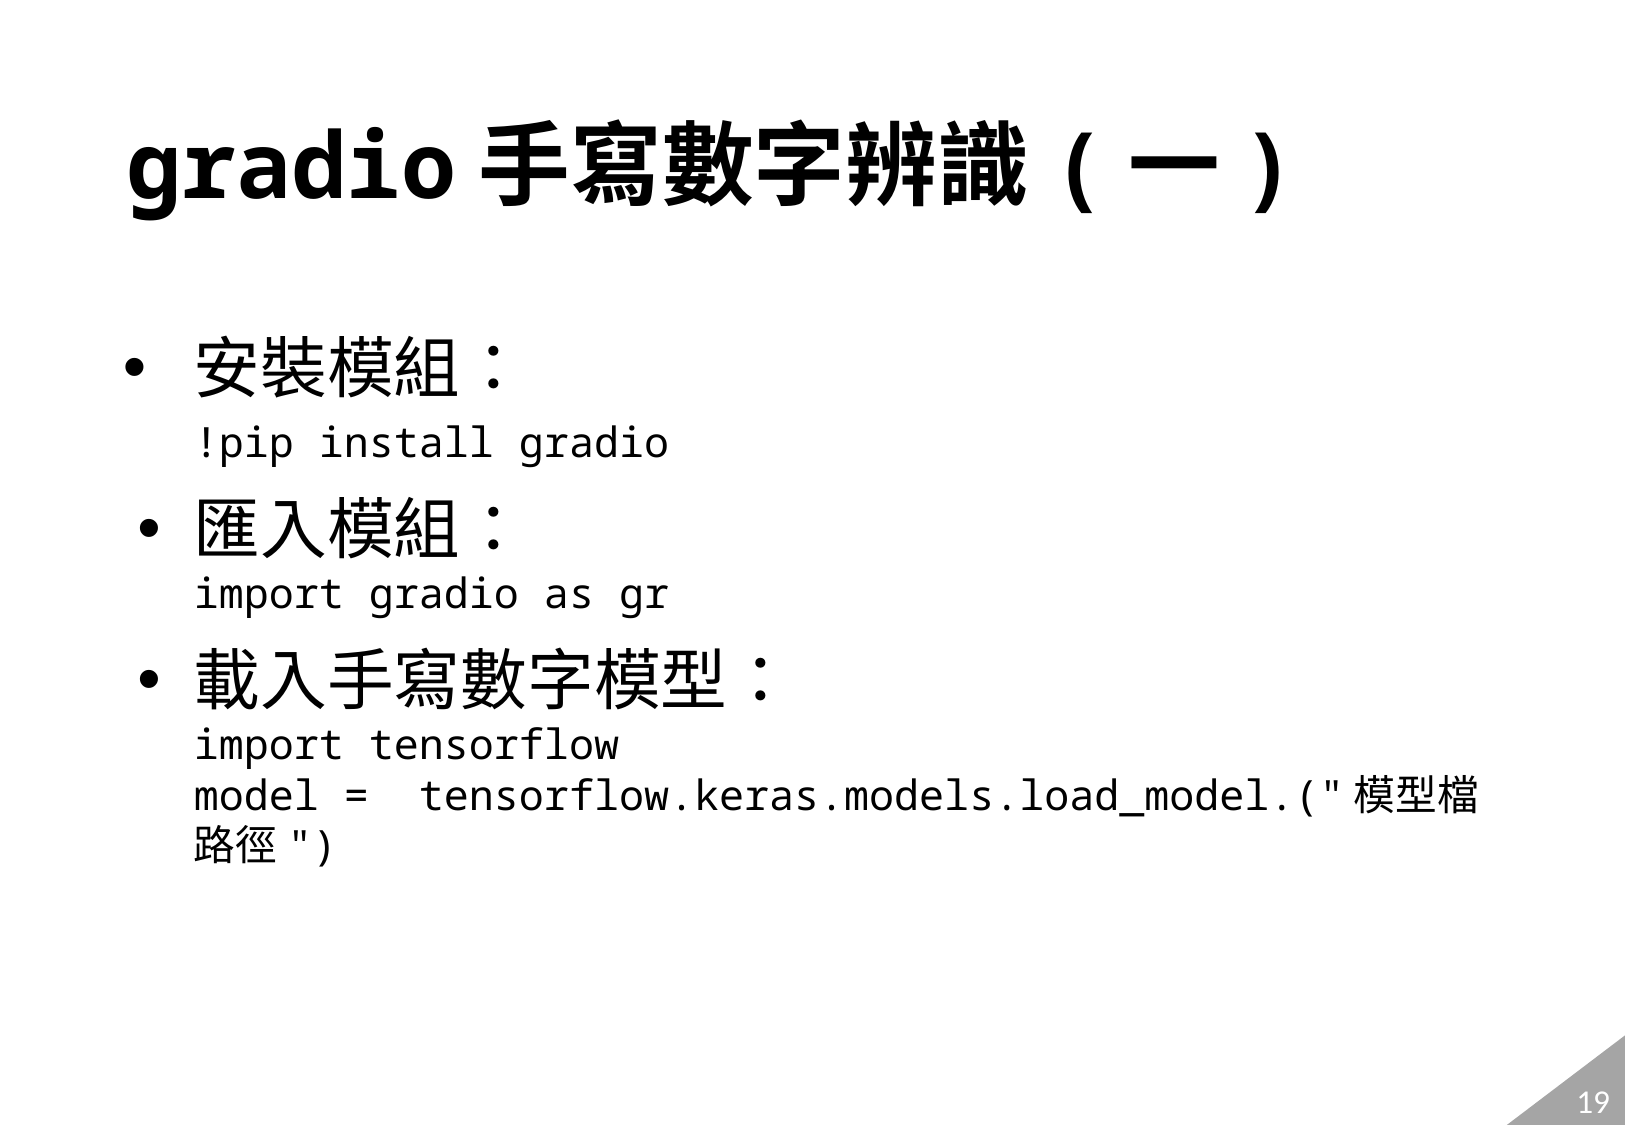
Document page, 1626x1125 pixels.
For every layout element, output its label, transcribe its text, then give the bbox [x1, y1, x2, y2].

title gradio手寫數字辨識(一) [111, 59, 1514, 278]
slide_number 19 [1259, 1072, 1625, 1113]
list 安裝模組： !pip install gradio 匯入模組： import gradio as gr 載入手寫數字模型： import tensorflow model = tensorflow.keras.models.load_model.("模型檔路徑") [103, 302, 1506, 1059]
